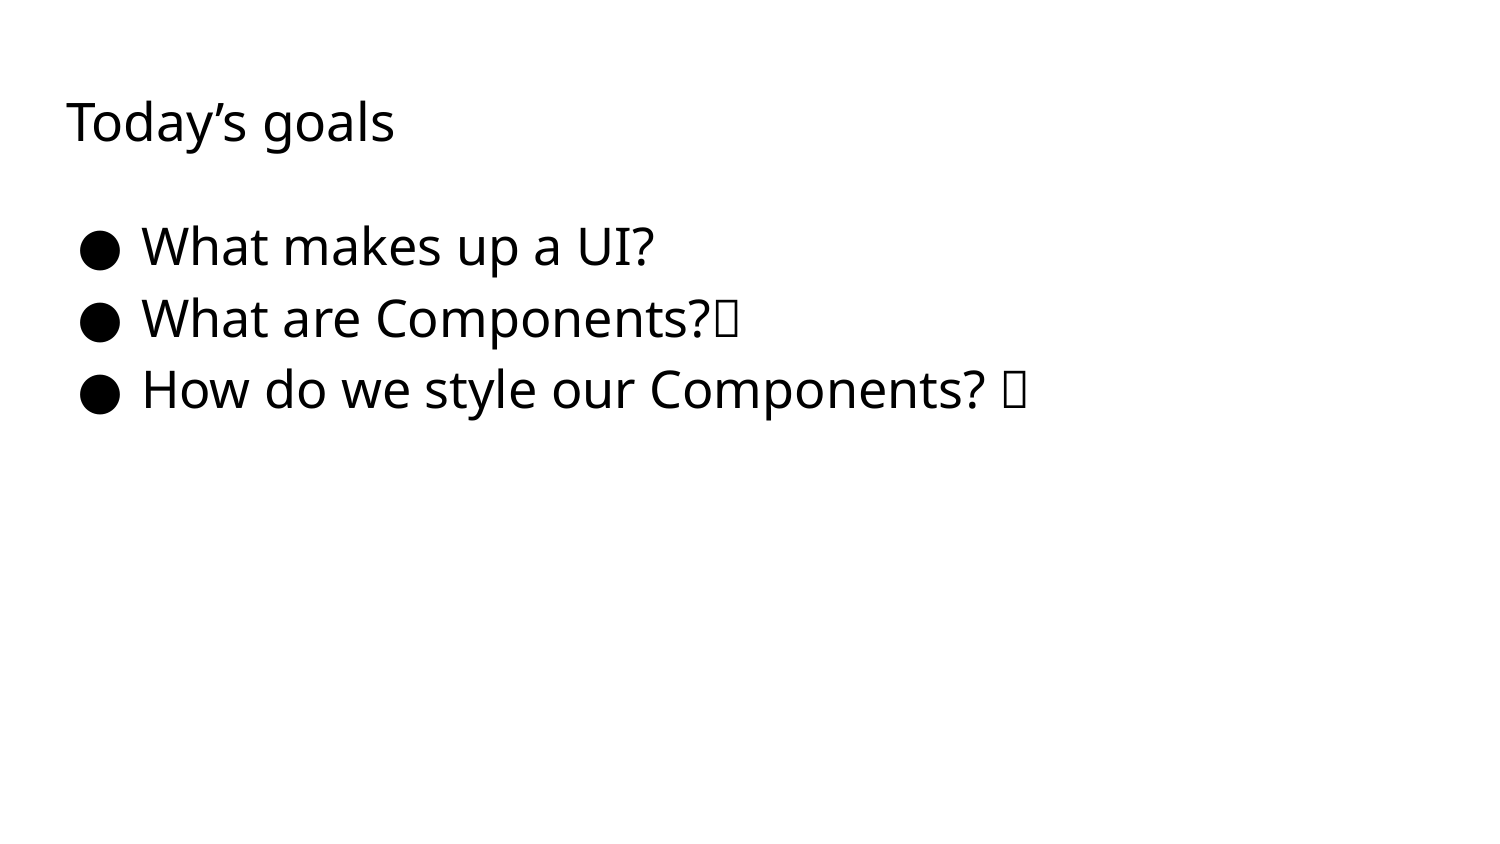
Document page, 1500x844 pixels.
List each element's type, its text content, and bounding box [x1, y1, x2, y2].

title Today’s goals [51, 72, 1449, 167]
list What makes up a UI? What are Components?🧱 How do we style our Components? 💅 [51, 189, 1449, 750]
